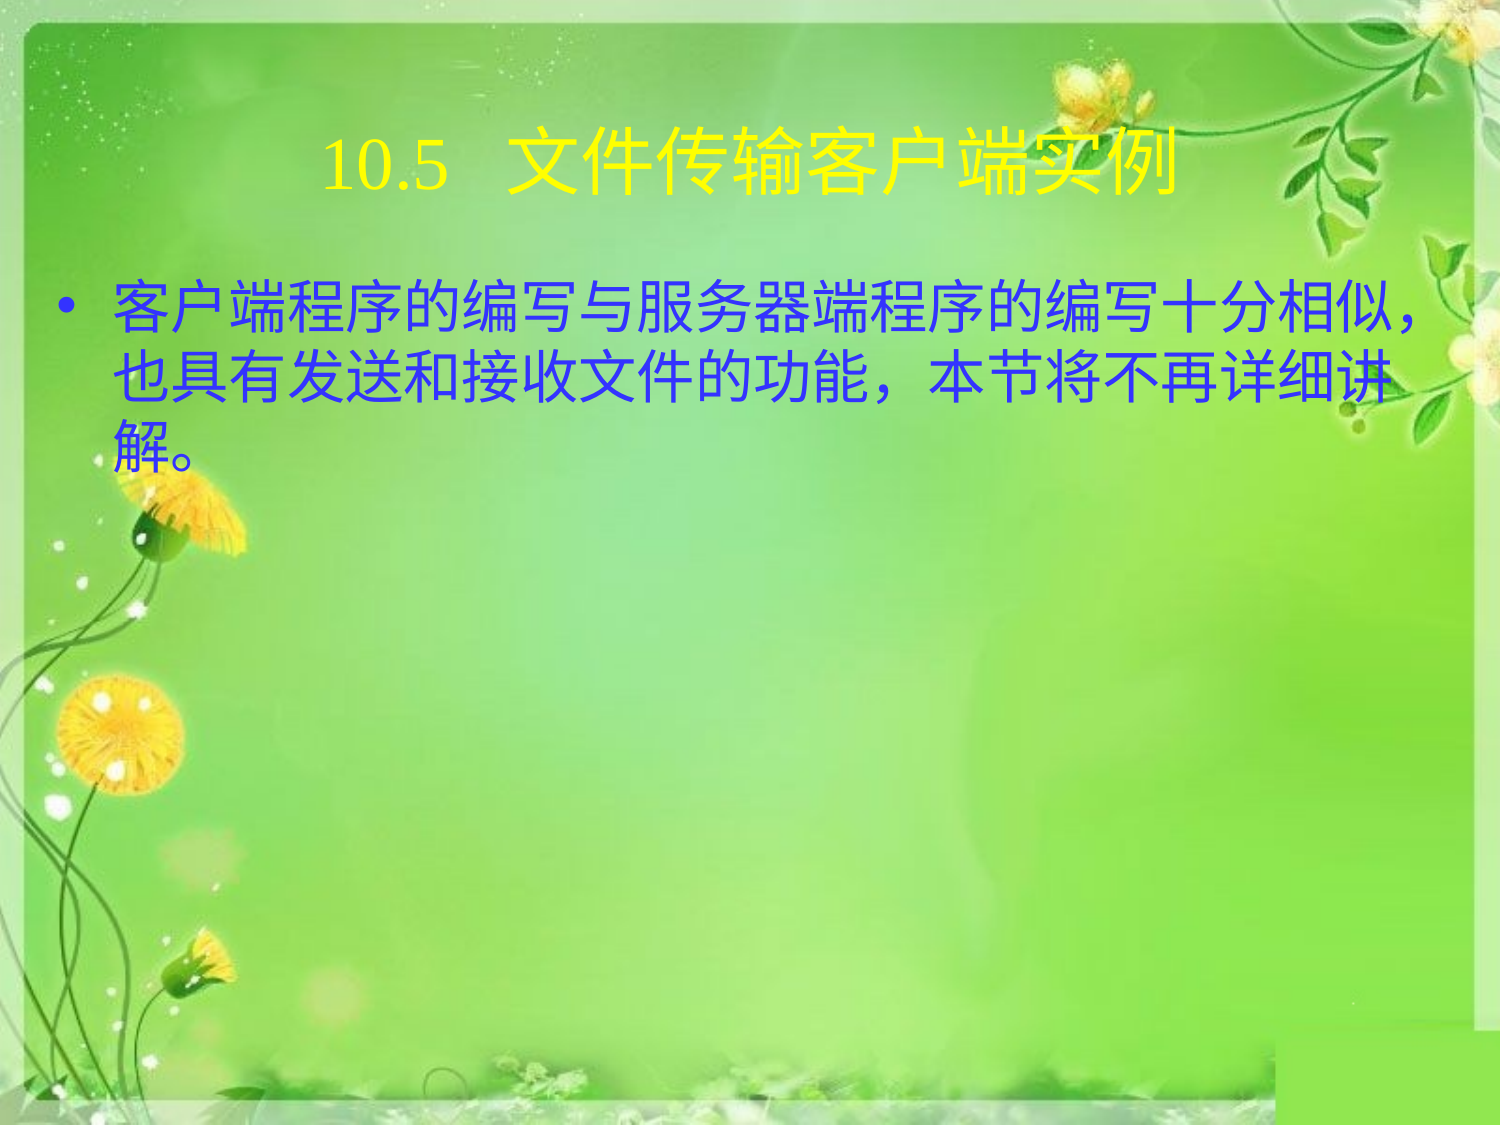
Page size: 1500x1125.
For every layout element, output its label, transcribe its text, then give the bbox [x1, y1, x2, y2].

list 客户端程序的编写与服务器端程序的编写十分相似，也具有发送和接收文件的功能，本节将不再详细讲解。 [41, 262, 1449, 1071]
picture [0, 0, 1500, 1125]
title 10.5 文件传输客户端实例 [29, 66, 1471, 254]
